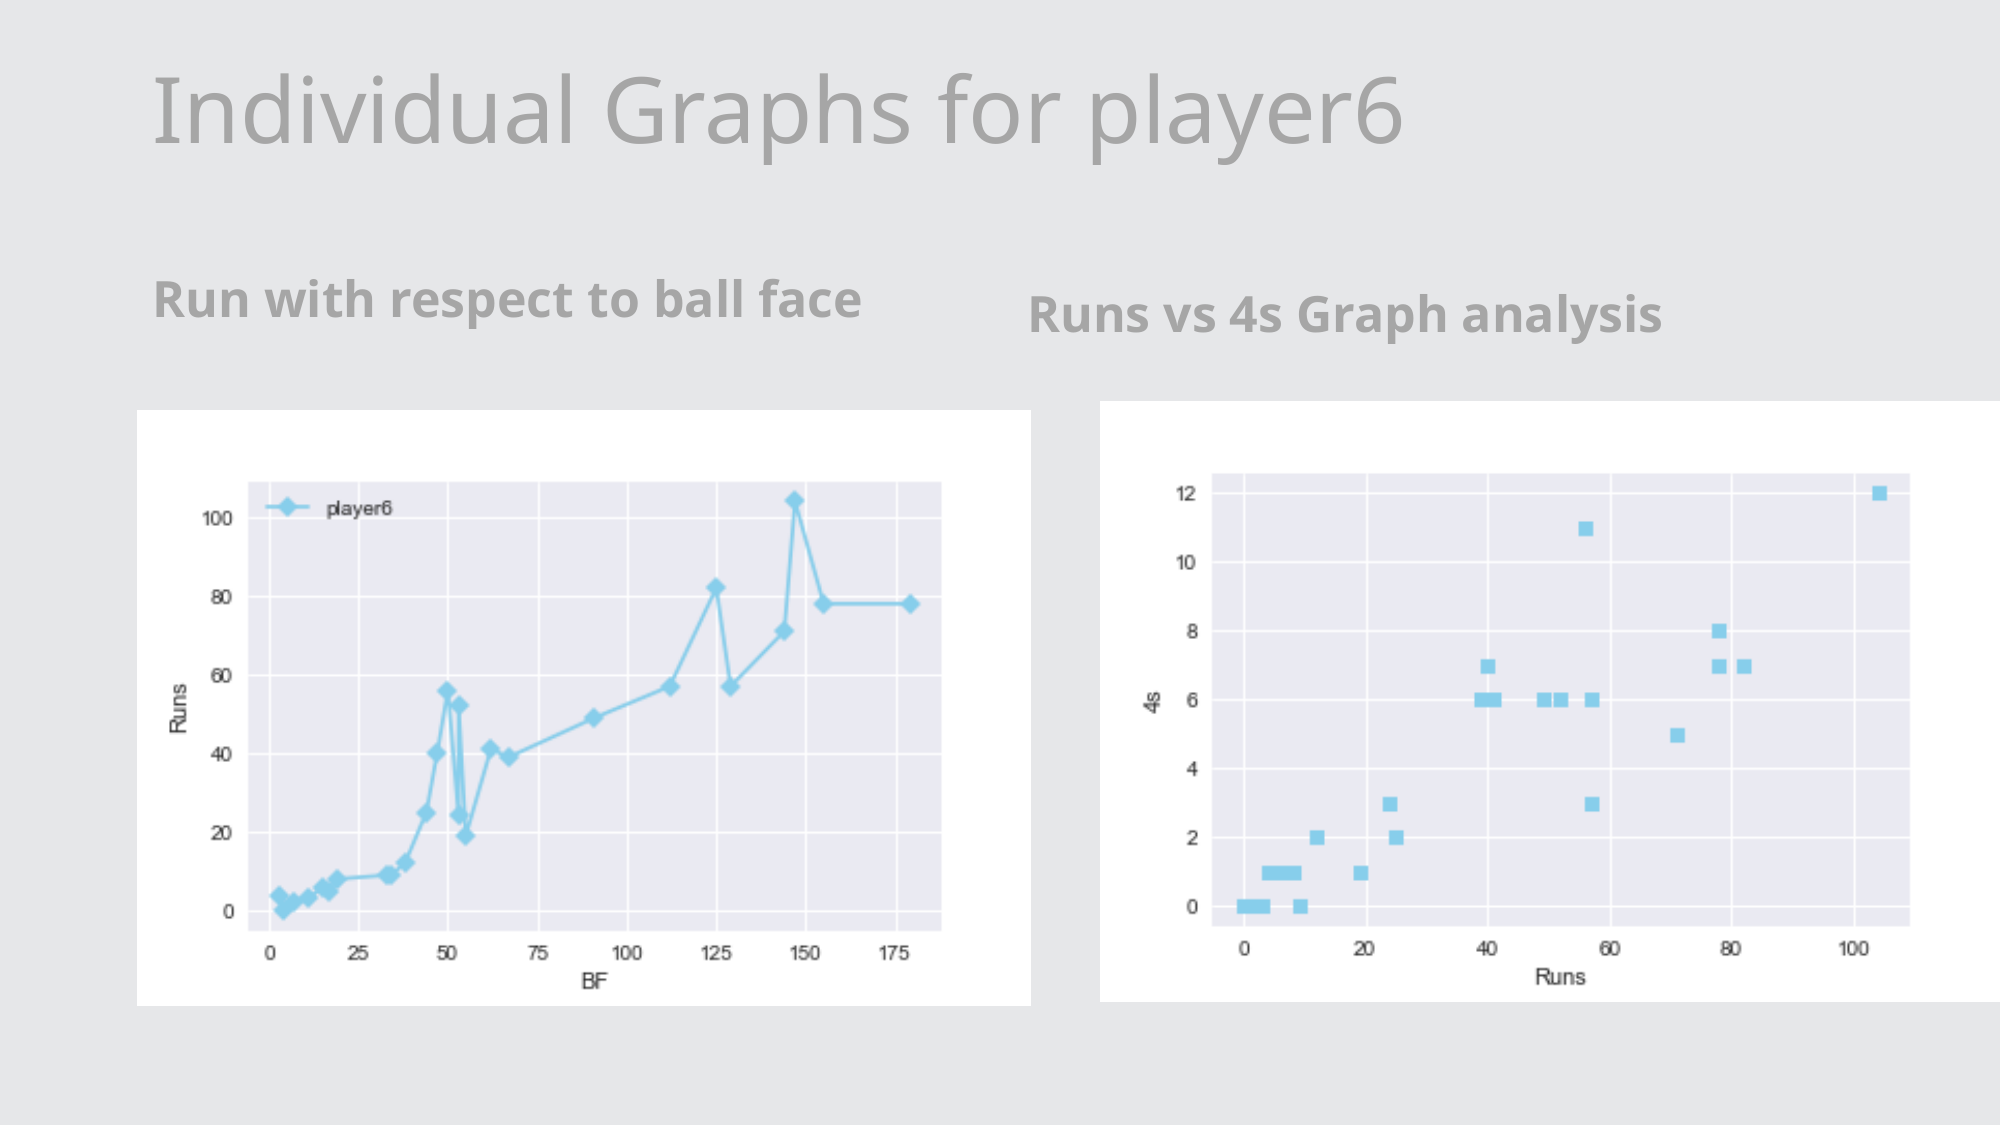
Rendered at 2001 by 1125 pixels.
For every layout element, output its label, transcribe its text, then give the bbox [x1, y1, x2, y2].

list Runs vs 4s Graph analysis [1012, 275, 1863, 411]
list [1100, 401, 2000, 1002]
list Run with respect to ball face [137, 275, 984, 410]
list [137, 410, 1031, 1007]
title Individual Graphs for player6 [137, 59, 1863, 278]
